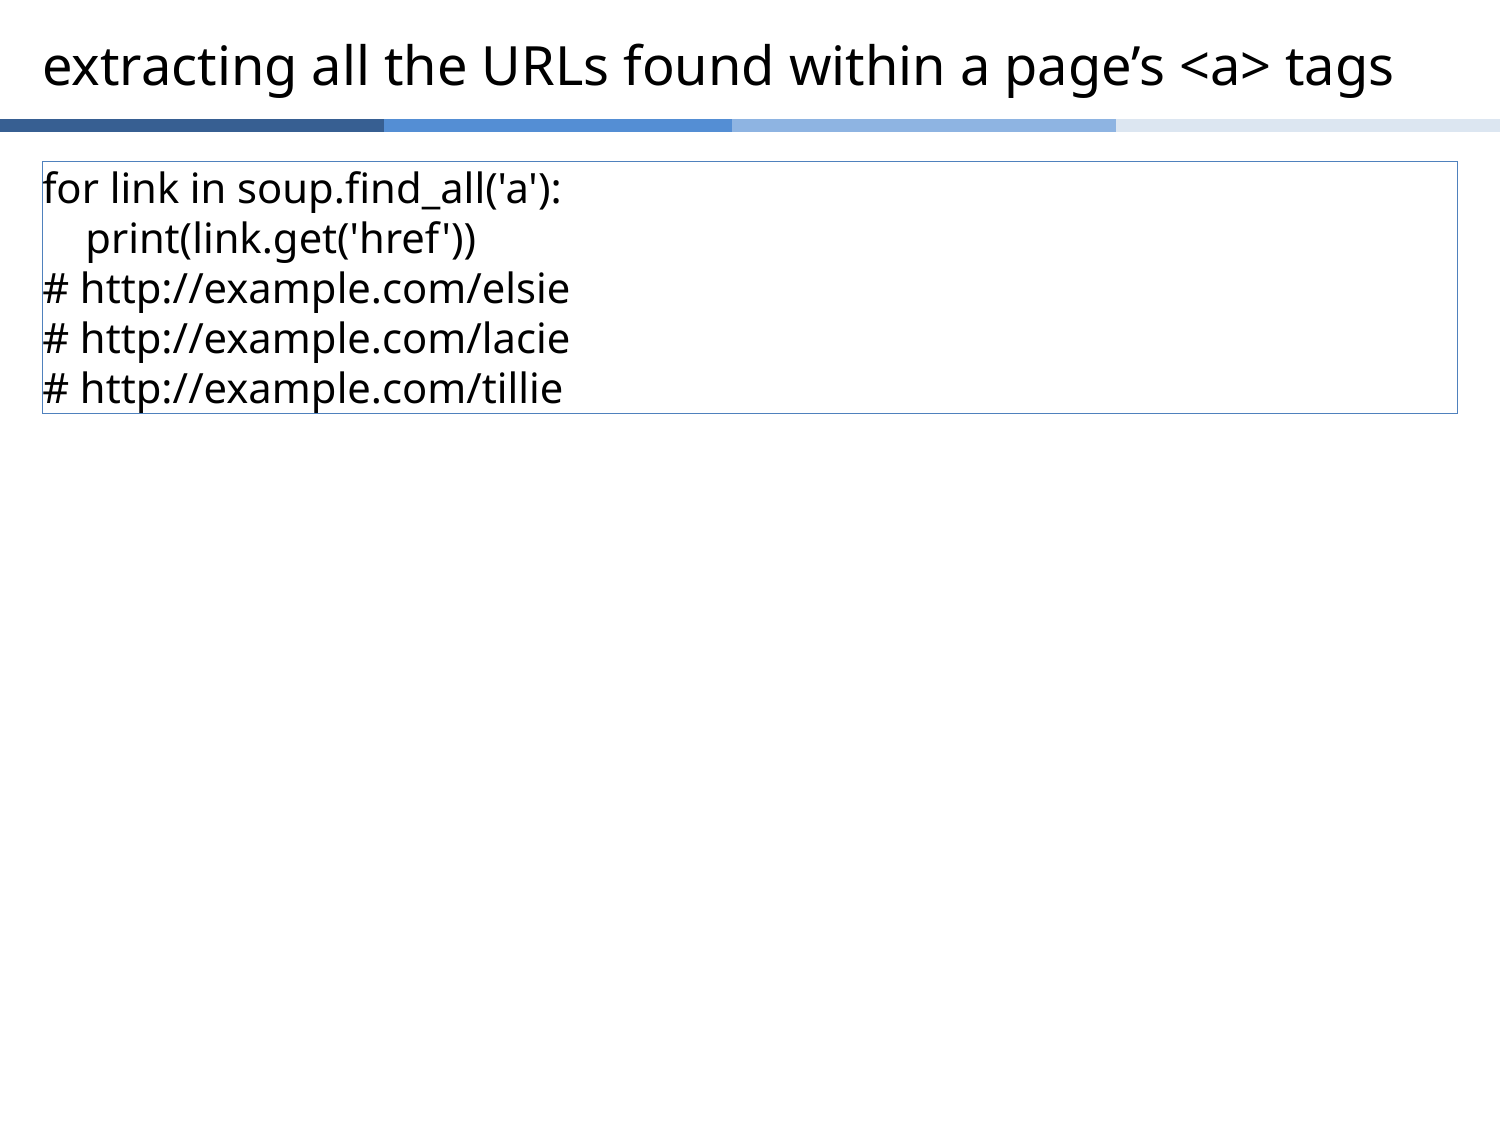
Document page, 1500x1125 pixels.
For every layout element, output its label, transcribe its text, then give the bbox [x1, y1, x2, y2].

list for link in soup.find_all('a'): print(link.get('href')) # http://example.com/elsie # http://example.com/lacie # http://example.com/tillie [42, 161, 1458, 414]
title extracting all the URLs found within a page’s <a> tags [42, 31, 1458, 98]
